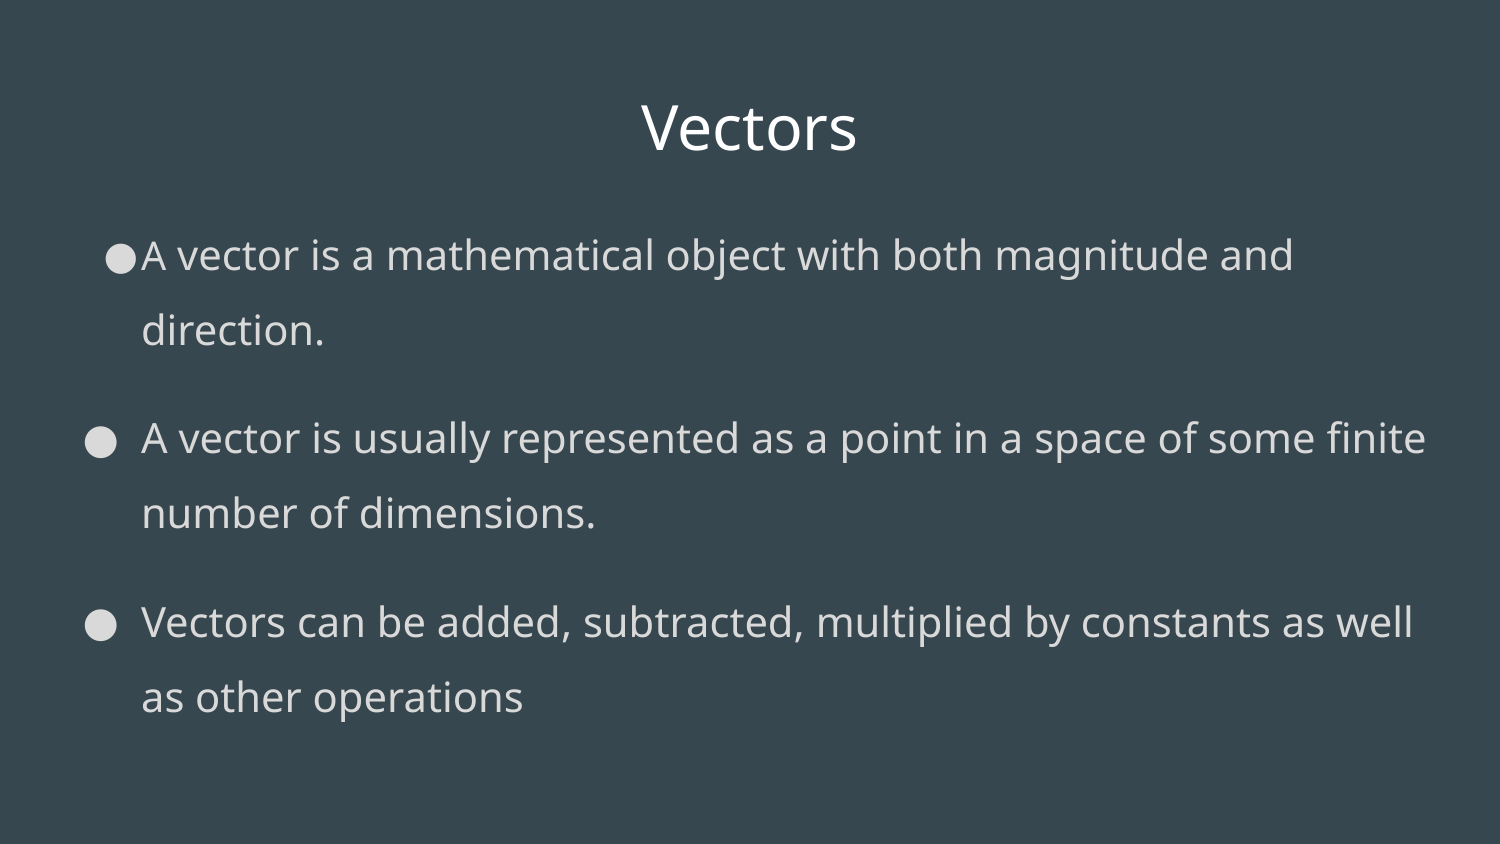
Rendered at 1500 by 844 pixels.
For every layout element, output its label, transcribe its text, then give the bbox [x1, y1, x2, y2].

title Vectors [51, 72, 1449, 167]
list A vector is a mathematical object with both magnitude and direction. A vector is usually represented as a point in a space of some finite number of dimensions. Vectors can be added, subtracted, multiplied by constants as well as other operations [51, 189, 1449, 750]
